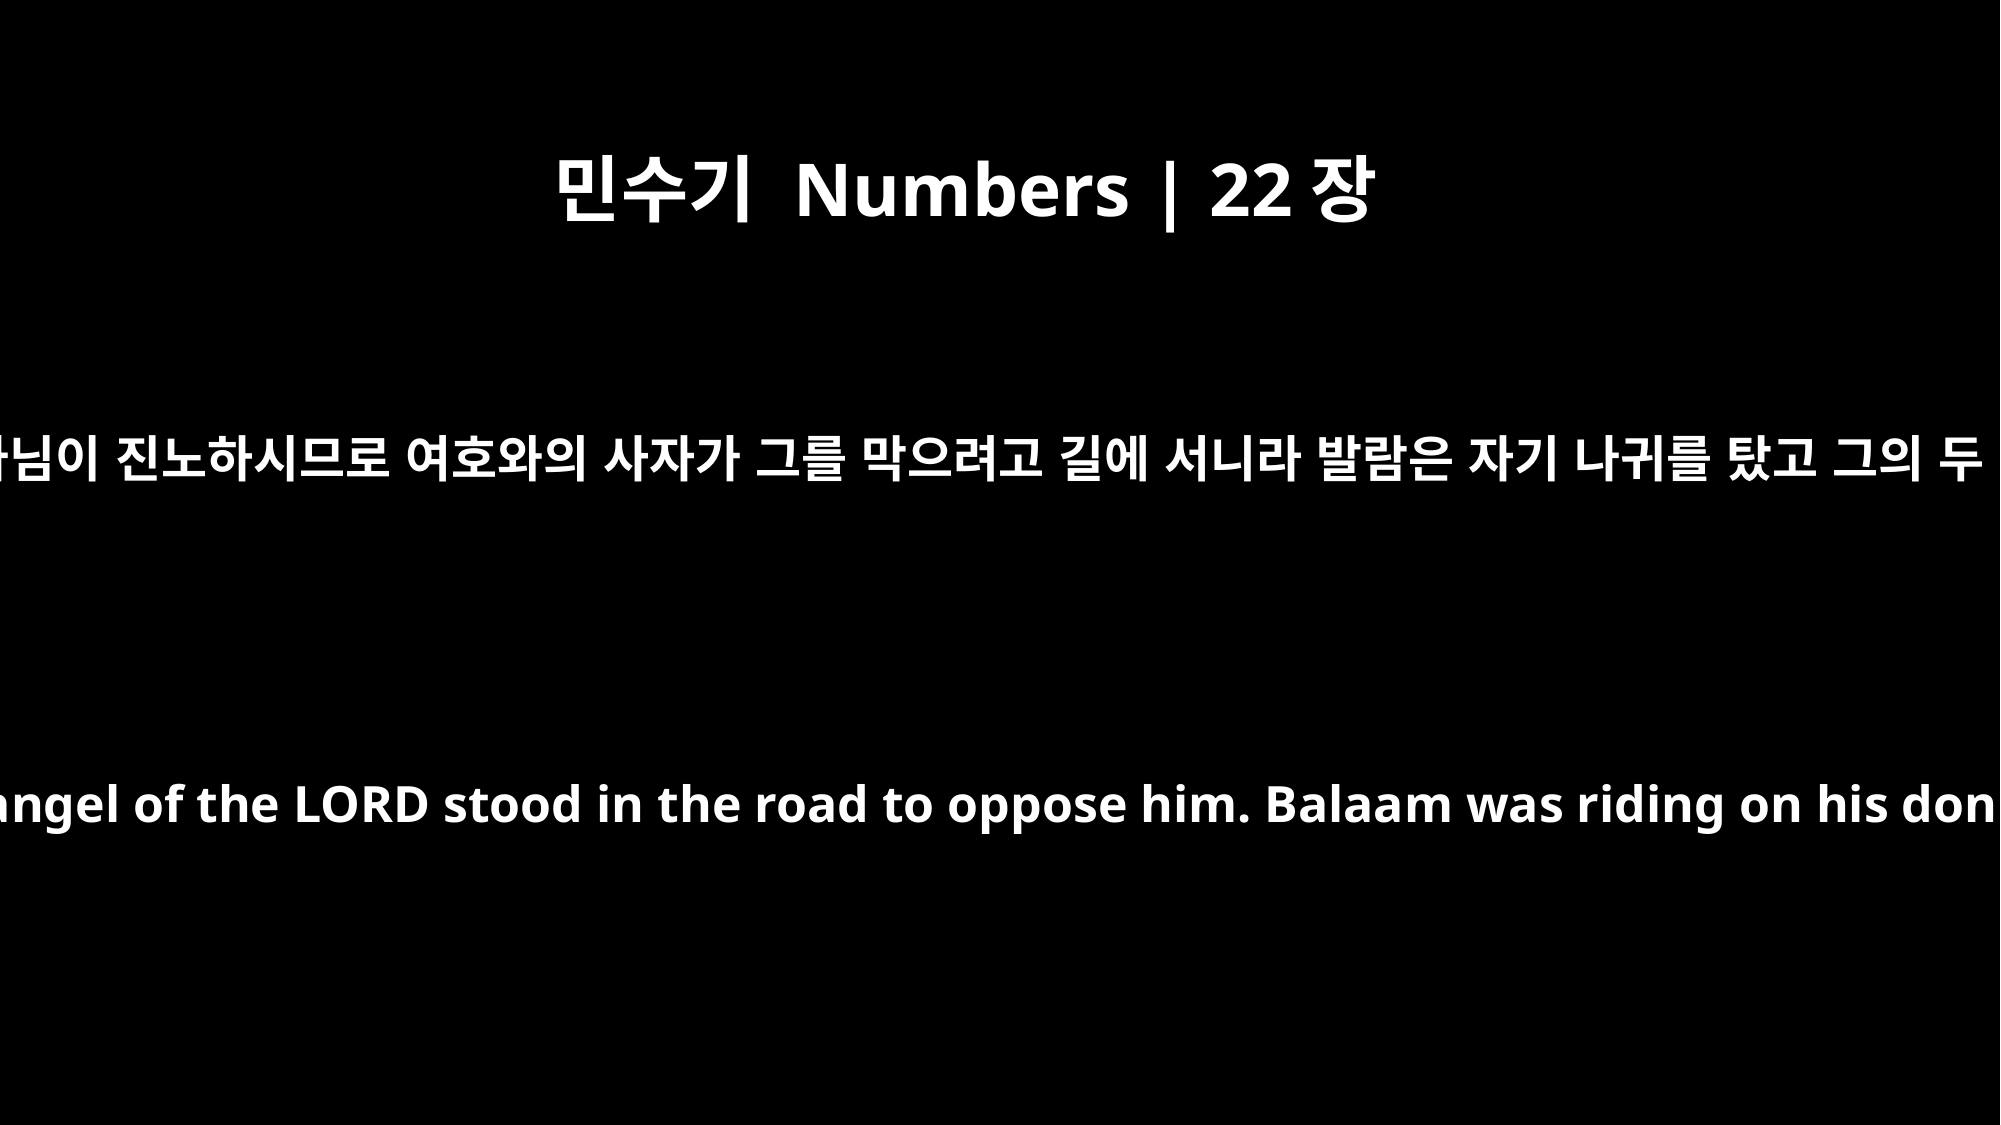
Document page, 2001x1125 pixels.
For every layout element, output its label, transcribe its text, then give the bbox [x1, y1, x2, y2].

text_box 민수기 Numbers | 22장 [538, 136, 1393, 239]
text_box But God was very angry when he went, and the angel of the LORD stood in the road to oppose him. Balaam was riding on his donkey, and his two servants were with him. [0, 764, 2000, 840]
text_box 22 그가 감으로 말미암아 하나님이 진노하시므로 여호와의 사자가 그를 막으려고 길에 서니라 발람은 자기 나귀를 탔고 그의 두 종은 그와 함께 있더니 [0, 359, 2000, 495]
